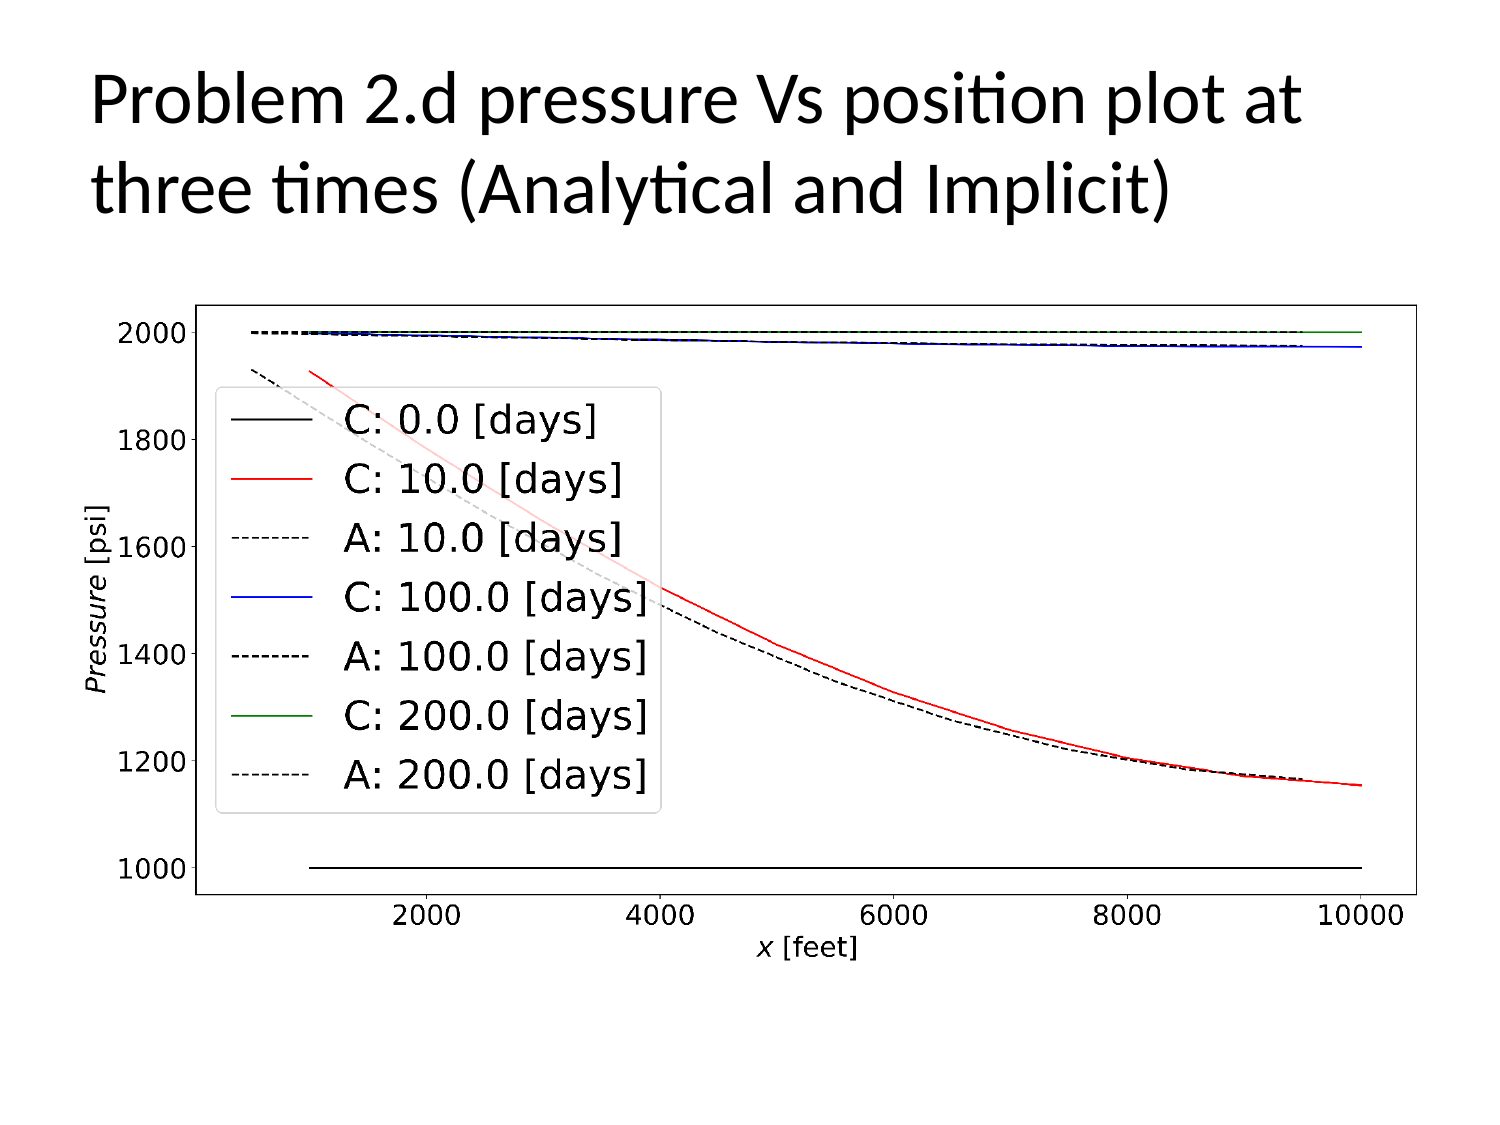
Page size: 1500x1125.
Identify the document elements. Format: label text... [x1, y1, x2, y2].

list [74, 296, 1426, 971]
title Problem 2.d pressure Vs position plot at three times (Analytical and Implicit) [75, 45, 1425, 233]
